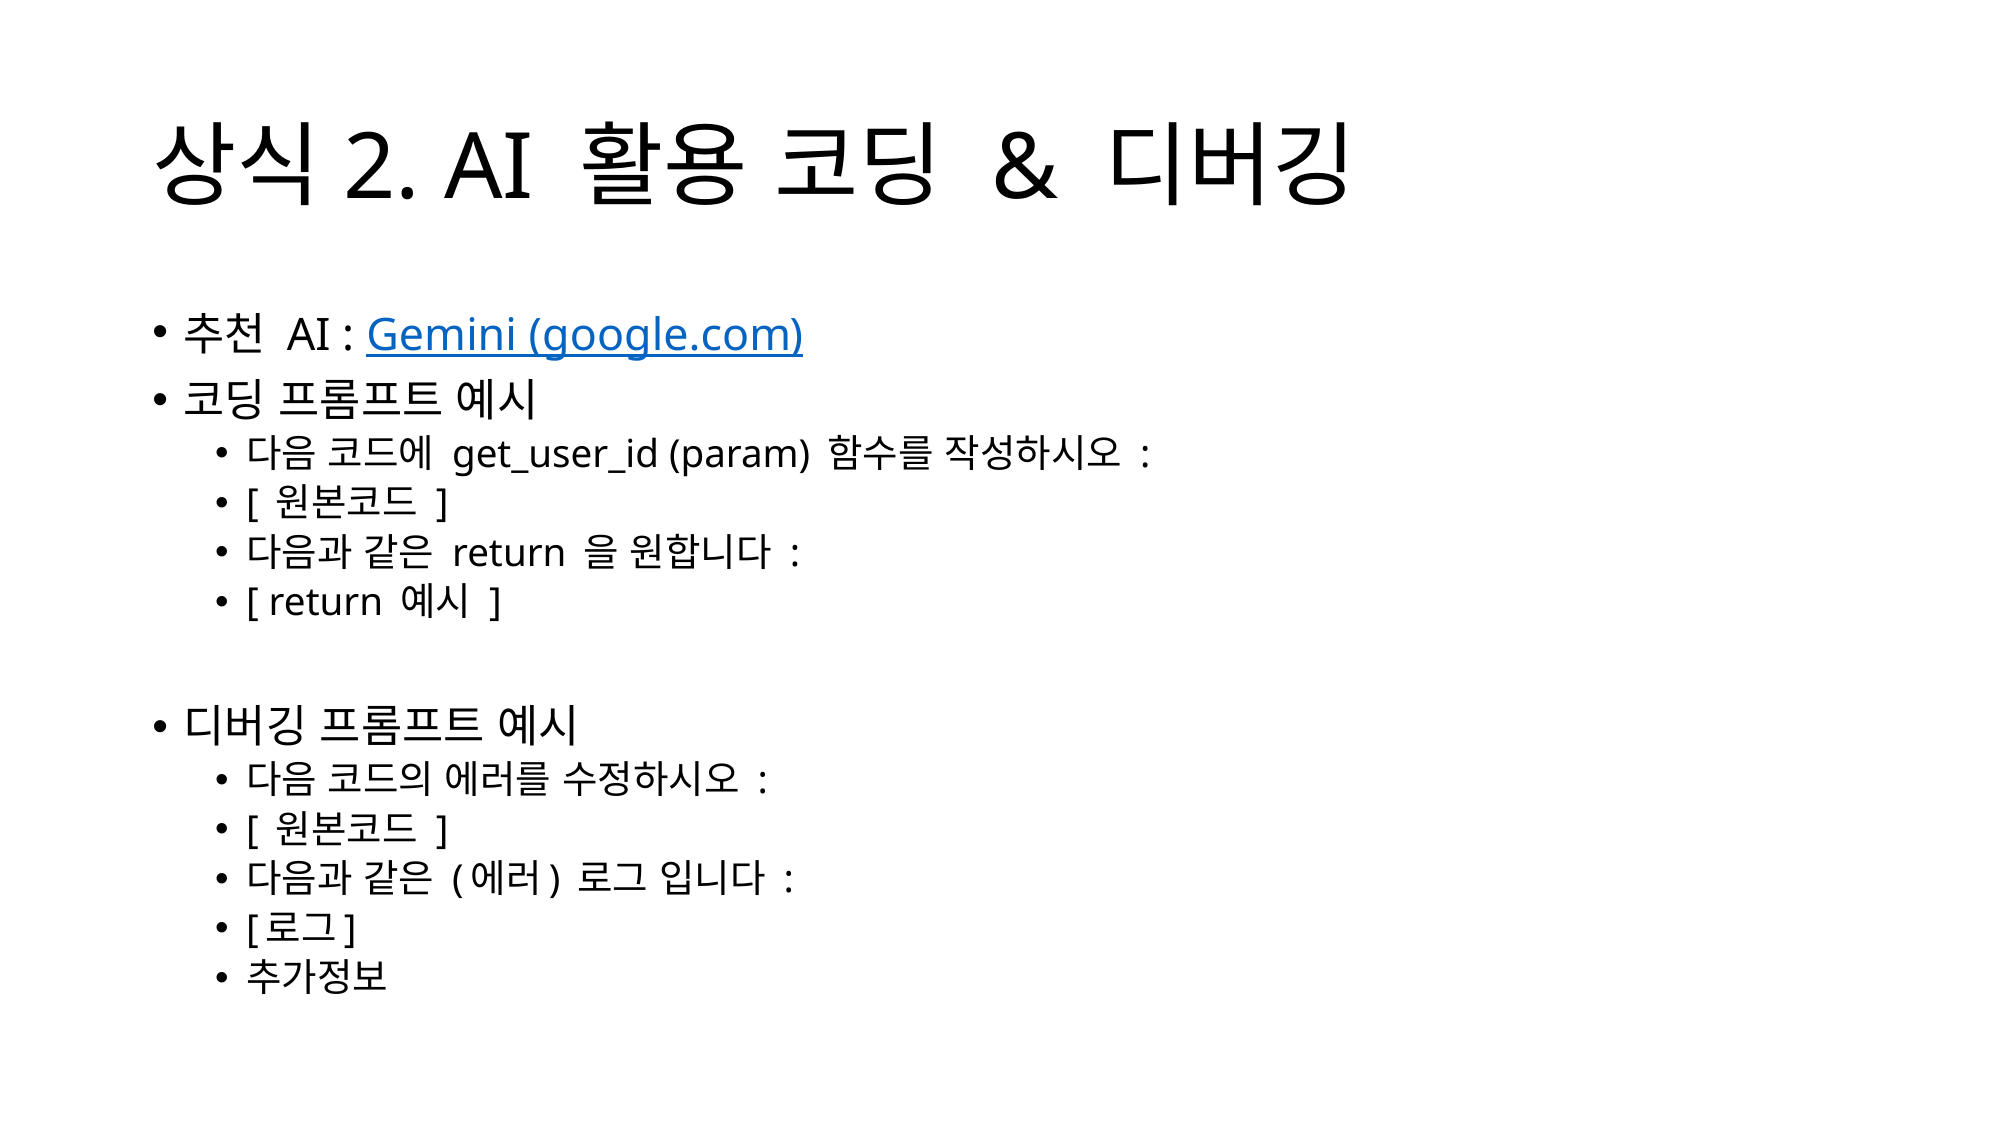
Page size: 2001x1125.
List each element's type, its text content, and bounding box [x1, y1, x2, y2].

list 추천 AI : Gemini (google.com) 코딩 프롬프트 예시 다음 코드에 get_user_id (param) 함수를 작성하시오 : [ 원본코드 ] 다음과 같은 return 을 원합니다 : [ return 예시 ] 디버깅 프롬프트 예시 다음 코드의 에러를 수정하시오 : [ 원본코드 ] 다음과 같은 (에러) 로그 입니다 : [로그] 추가정보 [137, 299, 1863, 1014]
title 상식2. AI 활용 코딩 & 디버깅 [137, 59, 1863, 278]
